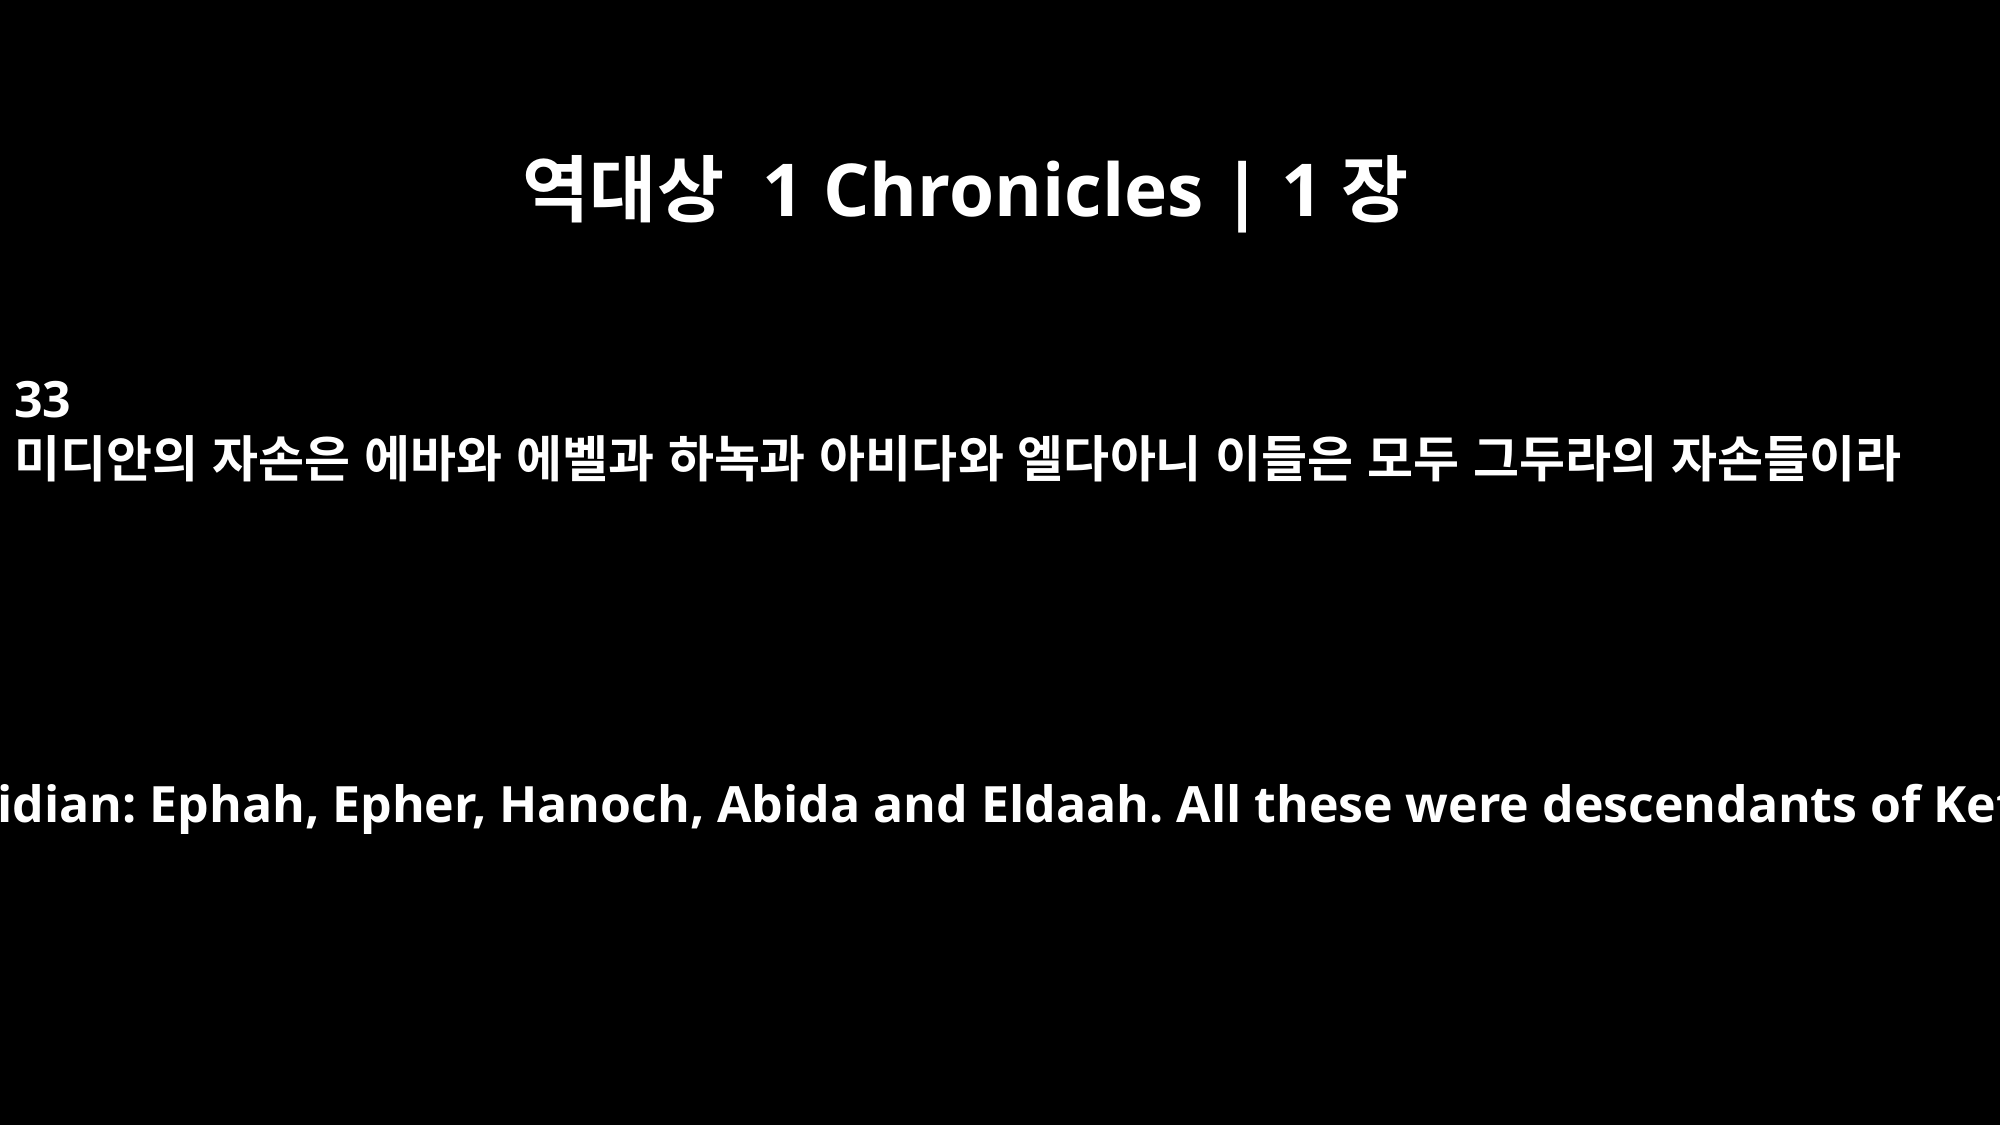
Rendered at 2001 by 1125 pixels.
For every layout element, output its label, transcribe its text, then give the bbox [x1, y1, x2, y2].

text_box 역대상 1 Chronicles | 1장 [507, 136, 1424, 239]
text_box 33 미디안의 자손은 에바와 에벨과 하녹과 아비다와 엘다아니 이들은 모두 그두라의 자손들이라 [0, 359, 1918, 495]
text_box The sons of Midian: Ephah, Epher, Hanoch, Abida and Eldaah. All these were descendants of Keturah. [0, 764, 2000, 840]
